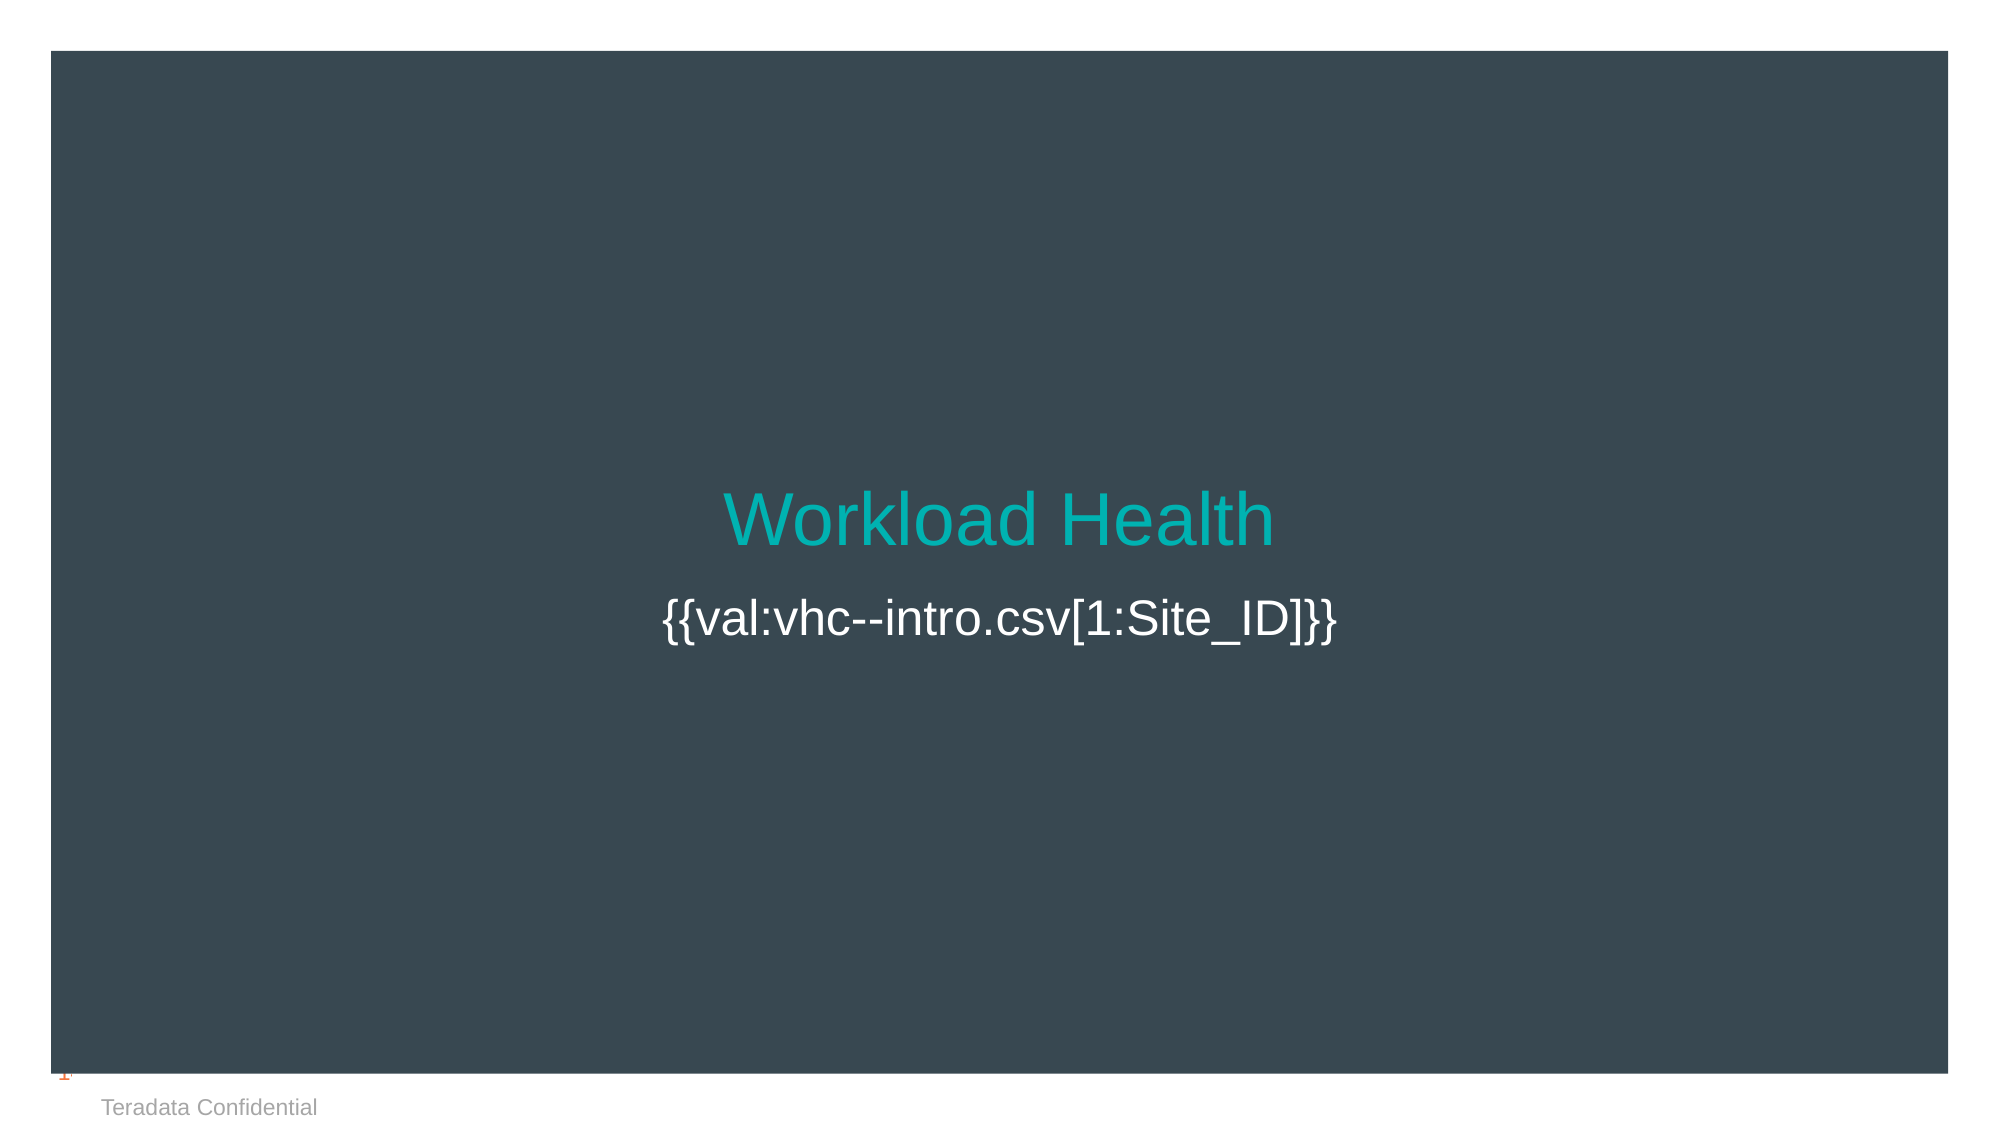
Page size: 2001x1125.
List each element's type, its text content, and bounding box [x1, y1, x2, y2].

list Workload Health [51, 438, 1949, 592]
text_box {{val:vhc--intro.csv[1:Site_ID]}} [499, 578, 1501, 653]
